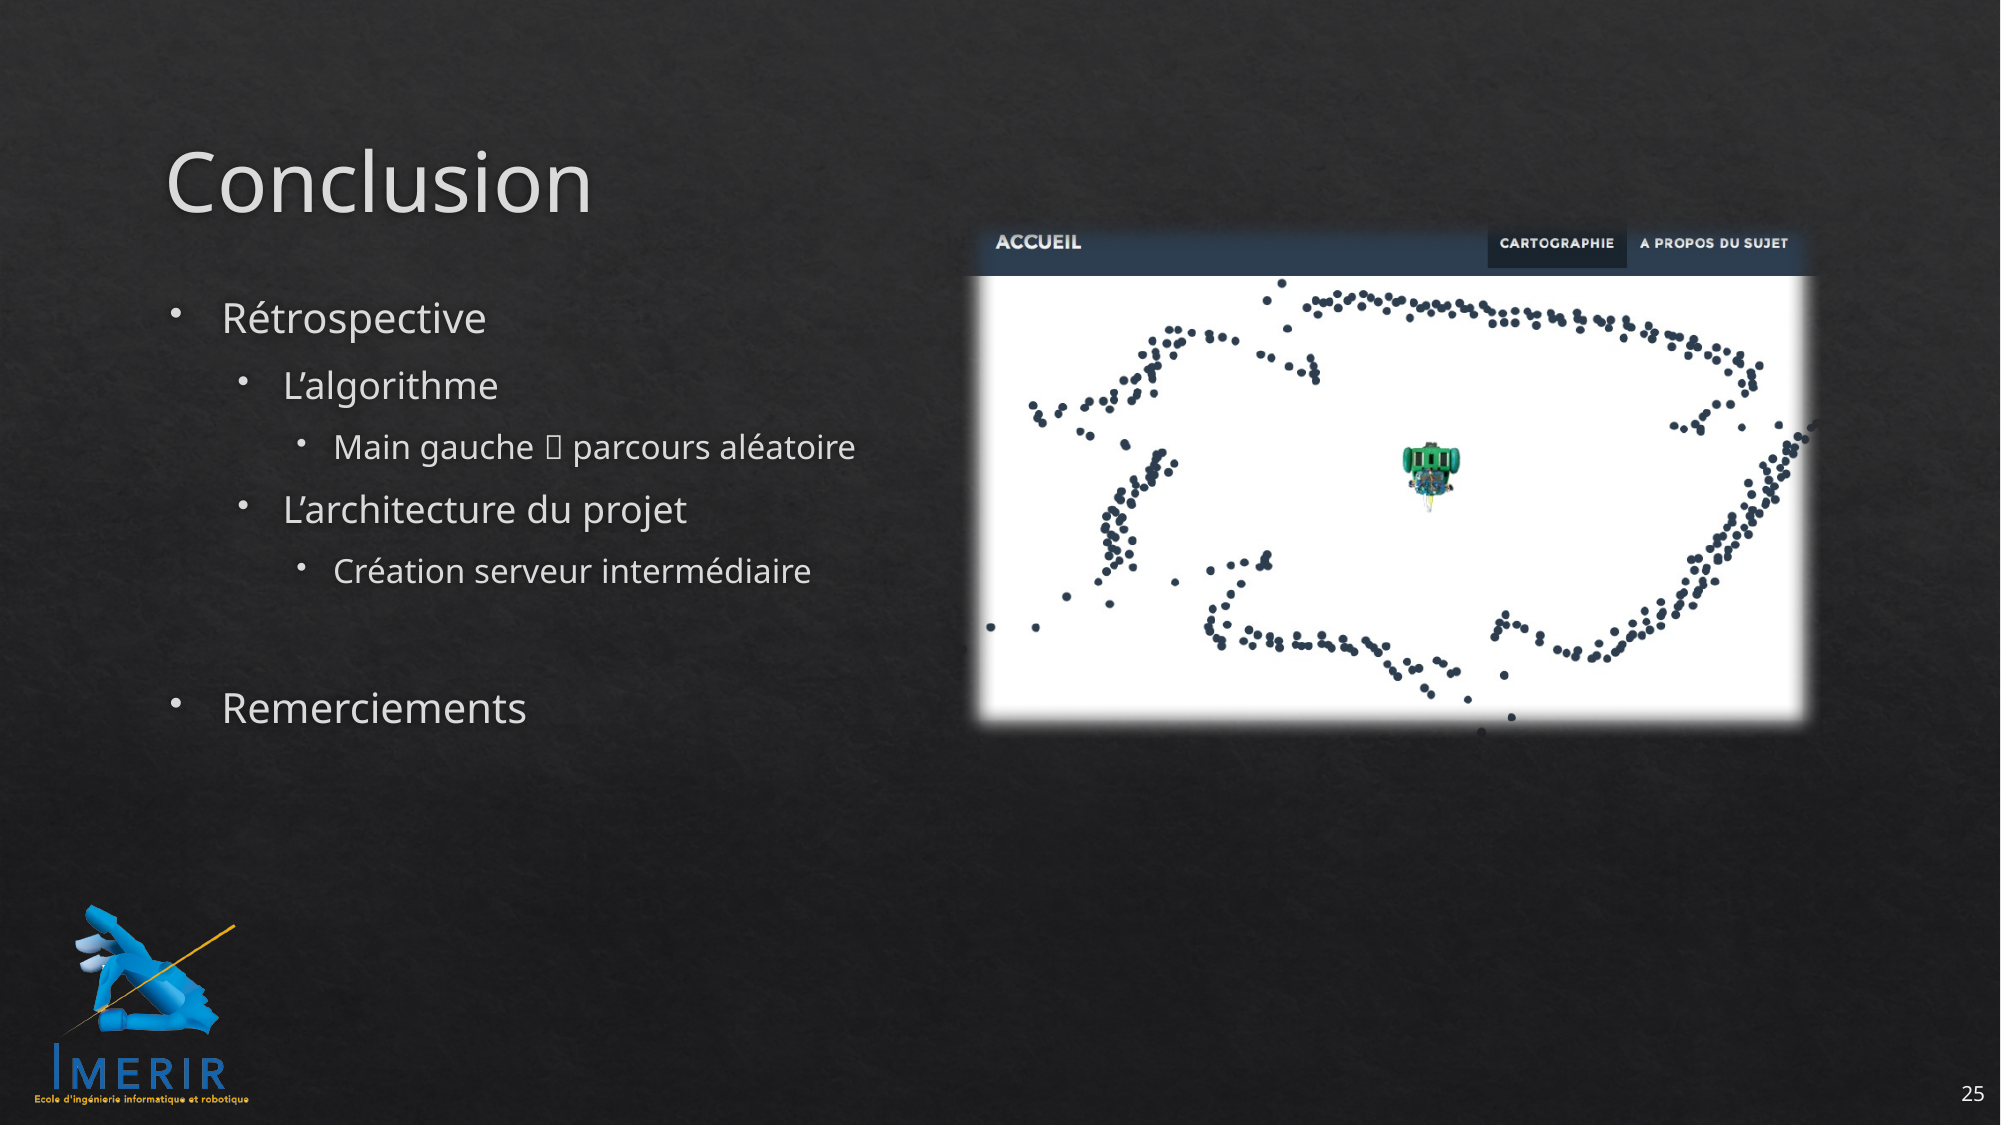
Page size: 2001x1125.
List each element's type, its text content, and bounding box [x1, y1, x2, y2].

picture [25, 901, 261, 1125]
title Conclusion [149, 99, 1849, 260]
list Rétrospective L’algorithme Main gauche  parcours aléatoire L’architecture du projet Création serveur intermédiaire Remerciements [149, 284, 1849, 950]
slide_number 25 [1876, 1065, 2000, 1125]
picture [960, 215, 1822, 740]
